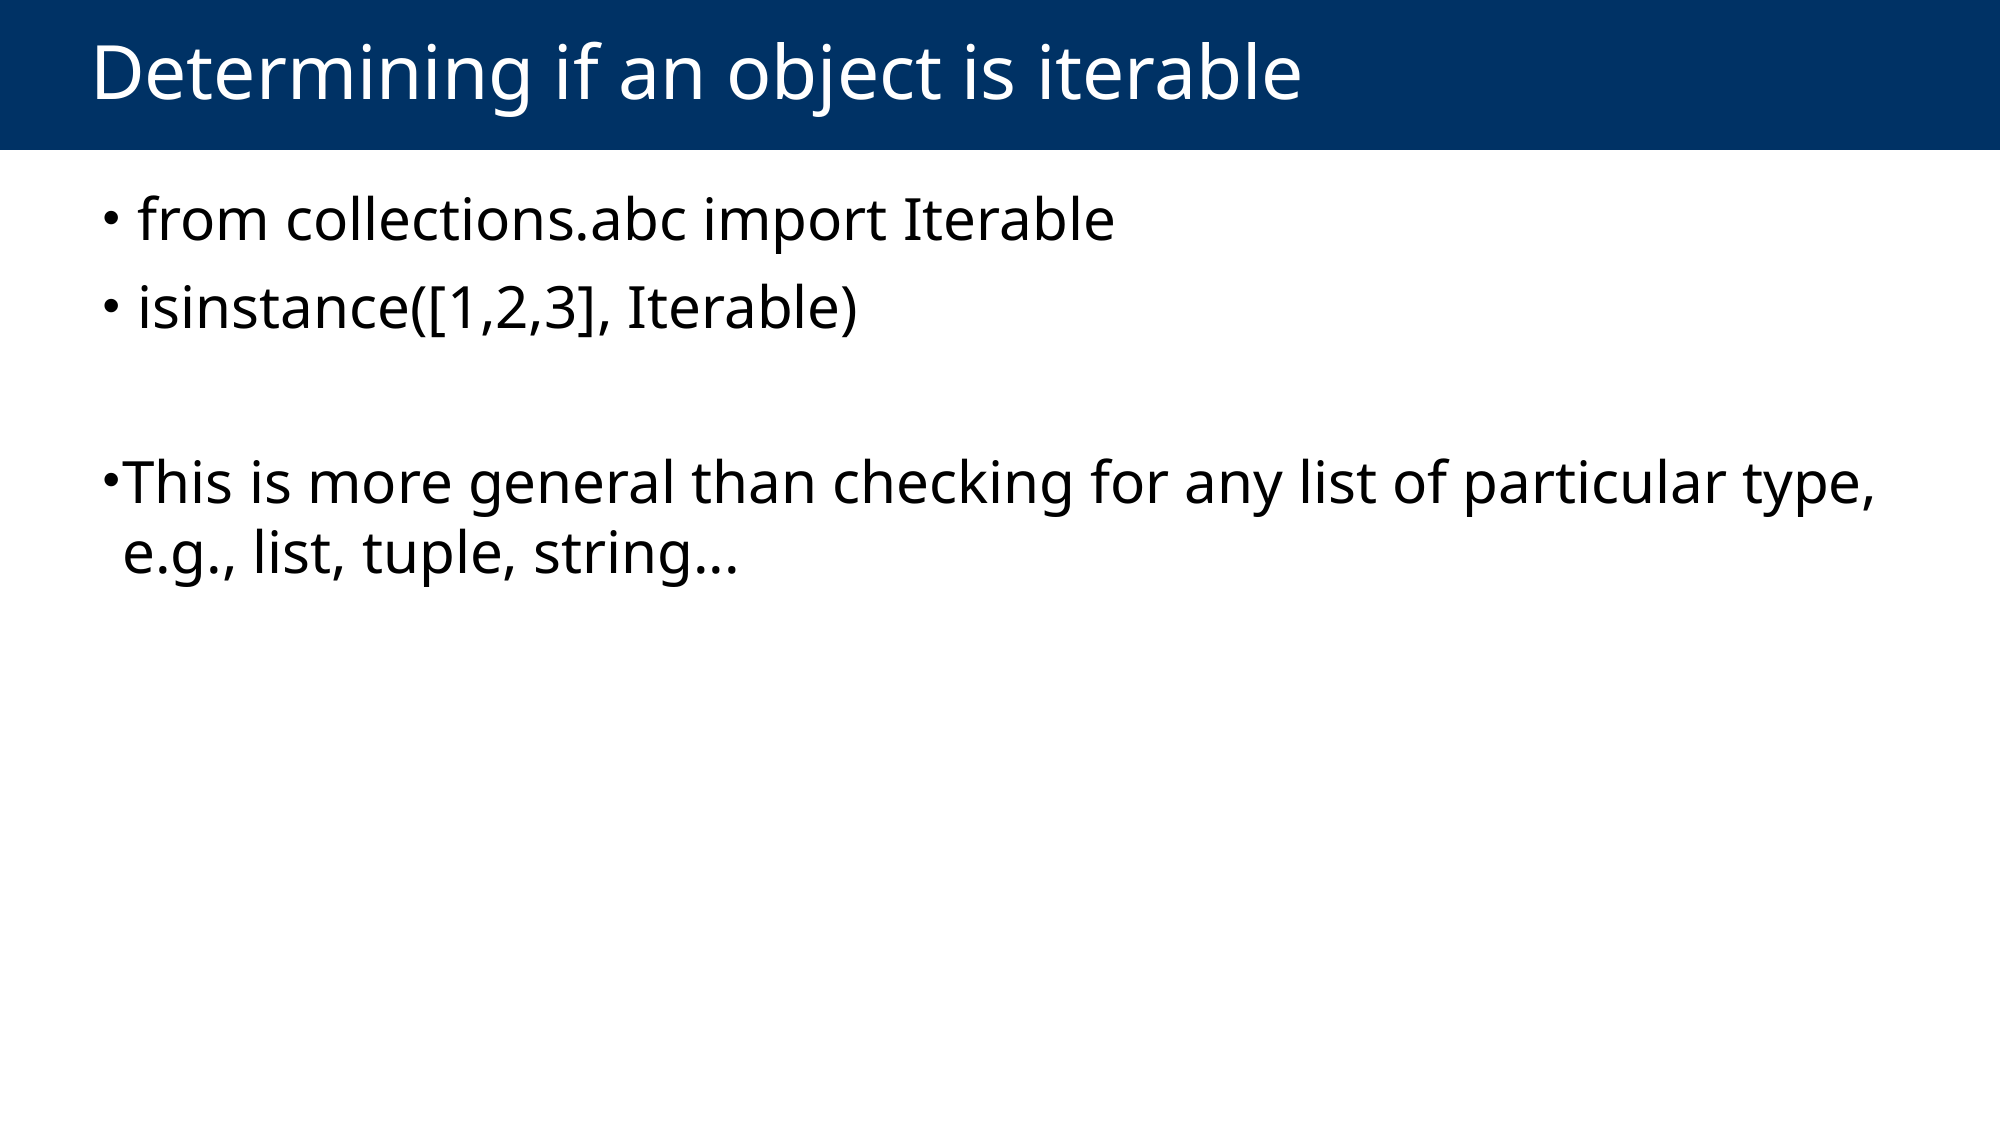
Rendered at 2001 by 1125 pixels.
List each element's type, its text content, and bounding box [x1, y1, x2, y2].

title Determining if an object is iterable [0, 0, 2000, 152]
list from collections.abc import Iterable isinstance([1,2,3], Iterable) This is more general than checking for any list of particular type, e.g., list, tuple, string... [87, 174, 1928, 1038]
